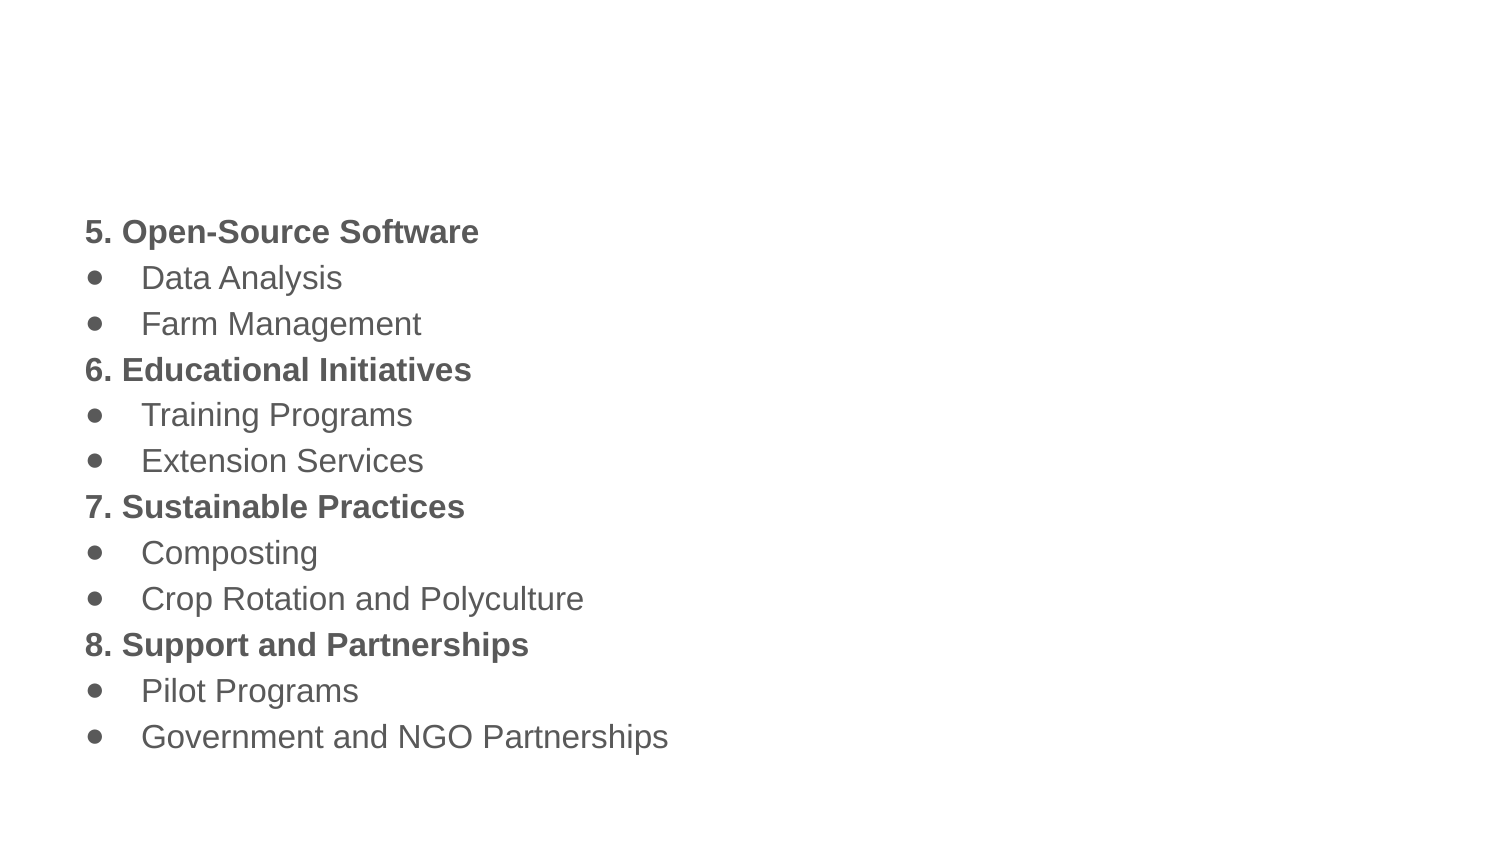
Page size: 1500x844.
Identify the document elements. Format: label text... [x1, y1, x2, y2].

list 5. Open-Source Software Data Analysis Farm Management 6. Educational Initiatives Training Programs Extension Services 7. Sustainable Practices Composting Crop Rotation and Polyculture 8. Support and Partnerships Pilot Programs Government and NGO Partnerships [51, 189, 1449, 750]
